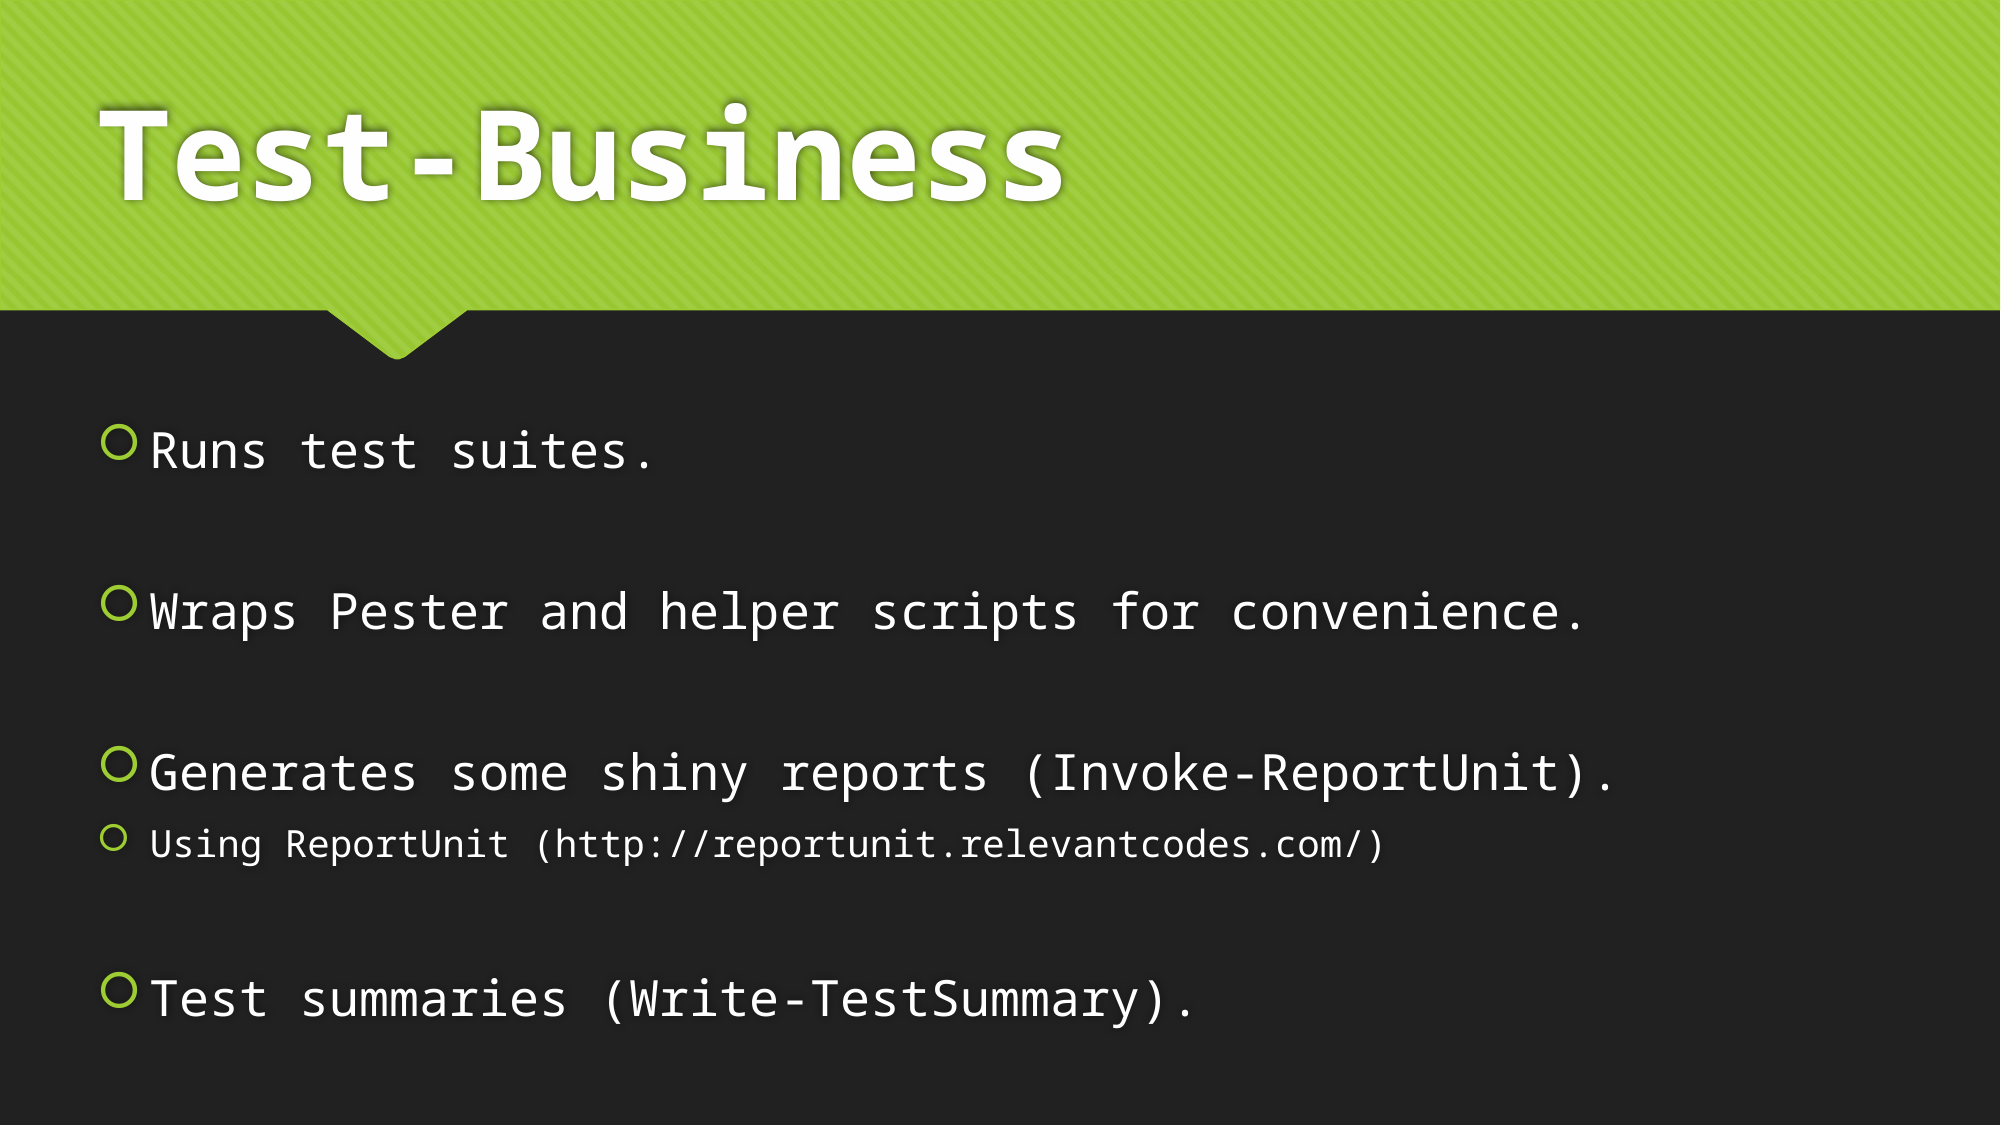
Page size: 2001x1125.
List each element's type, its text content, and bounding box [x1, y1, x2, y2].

title Test-Business [81, 73, 1976, 233]
list Runs test suites. Wraps Pester and helper scripts for convenience. Generates some shiny reports (Invoke-ReportUnit). Using ReportUnit (http://reportunit.relevantcodes.com/) Test summaries (Write-TestSummary). [81, 410, 1912, 1030]
